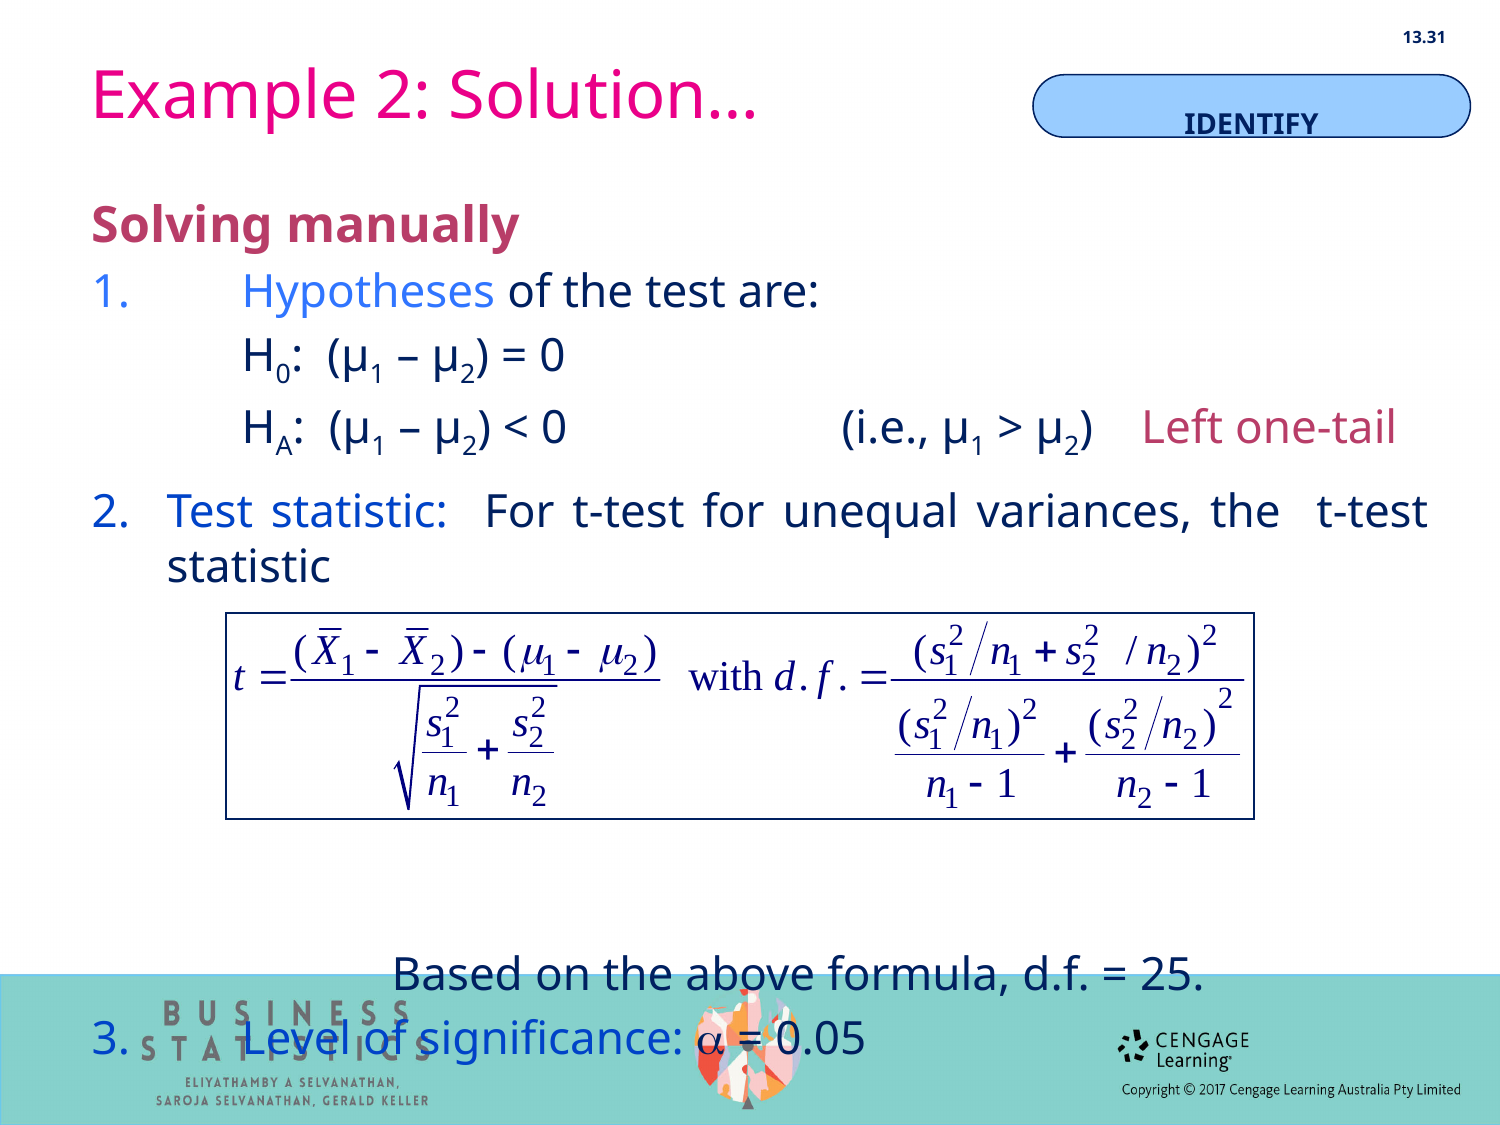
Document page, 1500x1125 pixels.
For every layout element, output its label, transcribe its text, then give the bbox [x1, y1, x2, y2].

text_box IDENTIFY [1032, 74, 1471, 138]
title Example 2: Solution… [75, 19, 1425, 112]
text_box 13.31 [1387, 0, 1500, 60]
list Solving manually 1. Hypotheses of the test are: H0: (μ1 – μ2) = 0 HA: (μ1 – μ2) < 0 (i.e., μ1 > μ2) Left one-tail Test statistic: For t-test for unequal variances, the t-test statistic Based on the above formula, d.f. = 25. 3. Level of significance:  = 0.05 [76, 185, 1444, 1007]
text_box [74, 112, 1425, 258]
picture [0, 0, 1500, 1125]
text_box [226, 613, 1254, 819]
